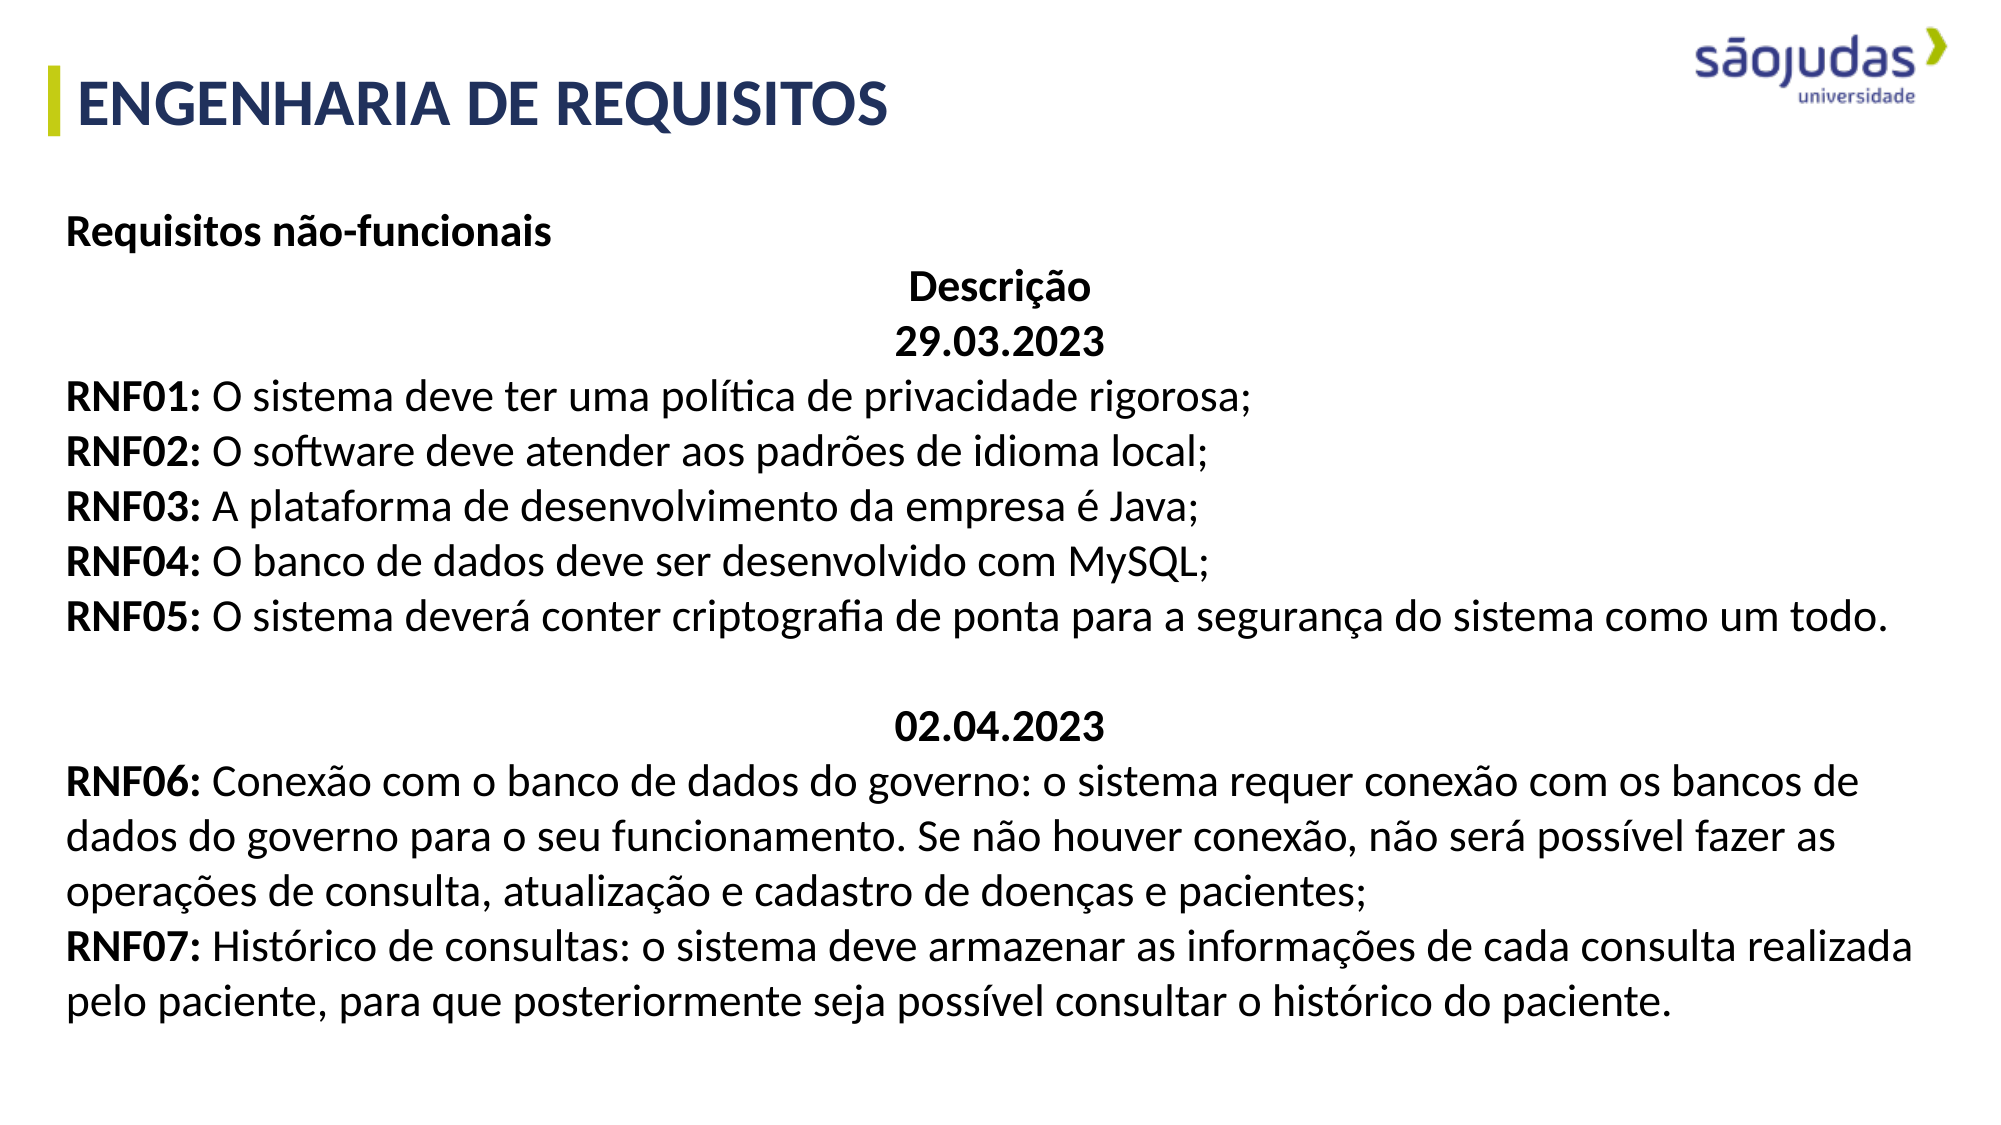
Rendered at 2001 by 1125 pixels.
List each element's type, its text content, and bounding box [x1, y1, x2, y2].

text_box Requisitos não-funcionais Descrição 29.03.2023 RNF01: O sistema deve ter uma política de privacidade rigorosa; RNF02: O software deve atender aos padrões de idioma local; RNF03: A plataforma de desenvolvimento da empresa é Java; RNF04: O banco de dados deve ser desenvolvido com MySQL; RNF05: O sistema deverá conter criptografia de ponta para a segurança do sistema como um todo. 02.04.2023 RNF06: Conexão com o banco de dados do governo: o sistema requer conexão com os bancos de dados do governo para o seu funcionamento. Se não houver conexão, não será possível fazer as operações de consulta, atualização e cadastro de doenças e pacientes; RNF07: Histórico de consultas: o sistema deve armazenar as informações de cada consulta realizada pelo paciente, para que posteriormente seja possível consultar o histórico do paciente. [50, 193, 1949, 1089]
text_box ENGENHARIA DE REQUISITOS [62, 50, 913, 146]
picture [1690, 24, 1952, 107]
text_box [48, 65, 61, 137]
